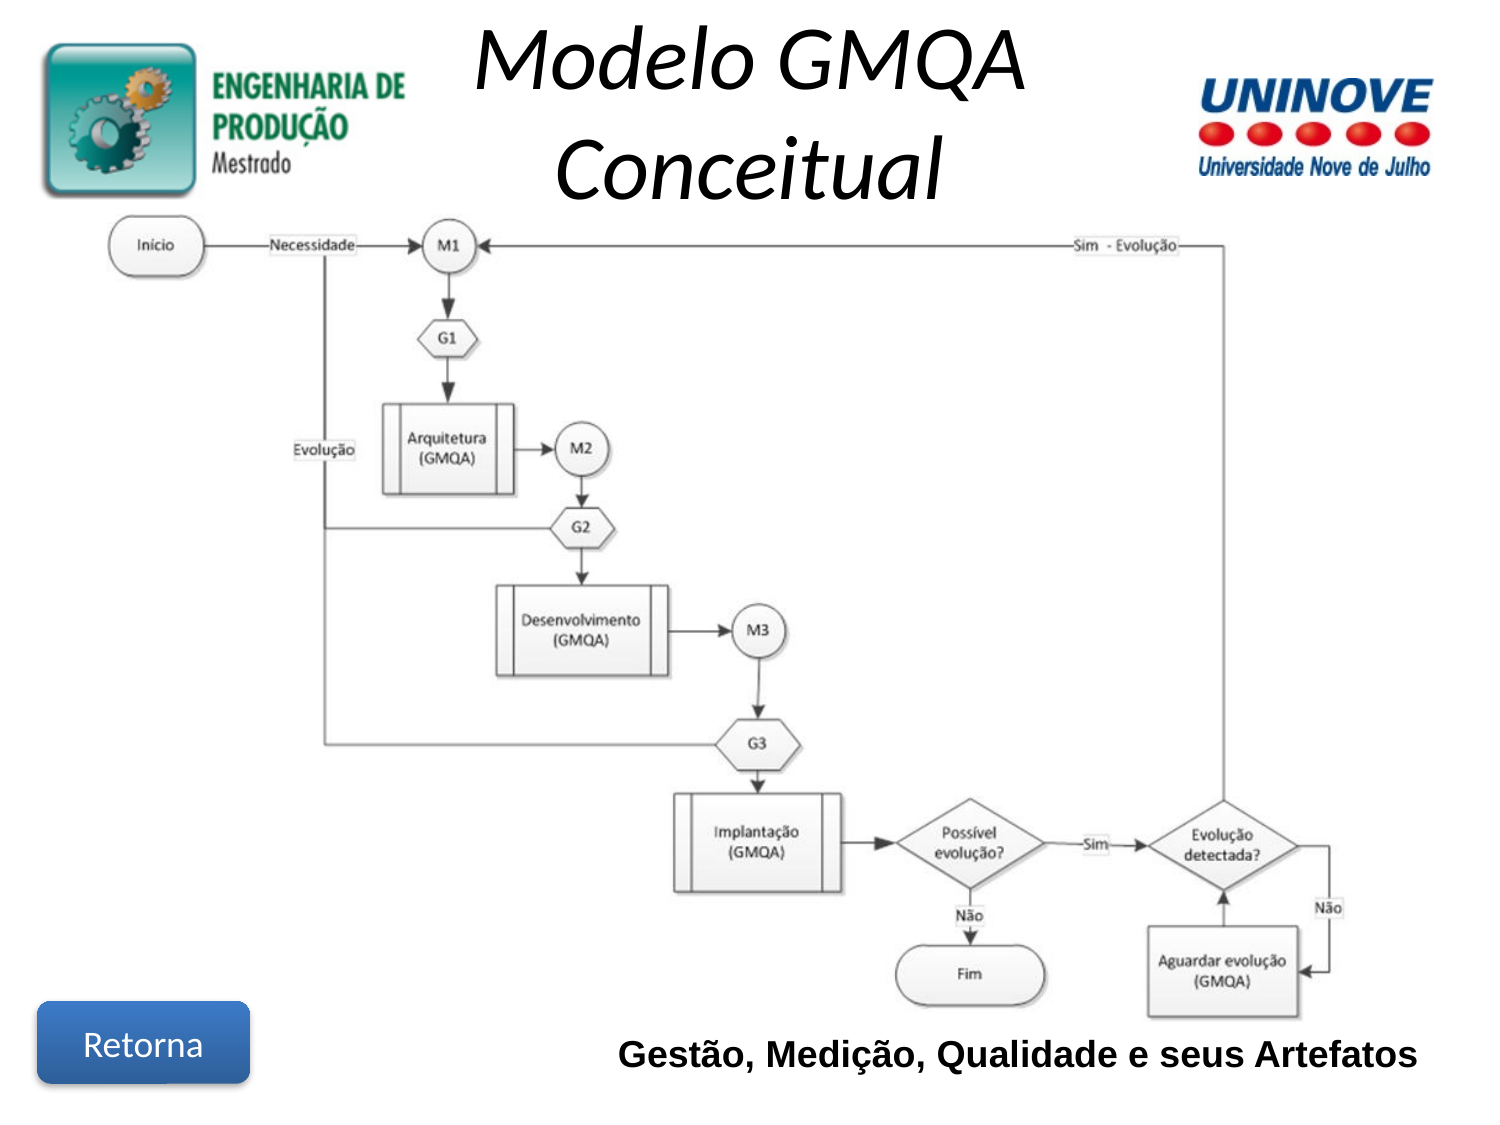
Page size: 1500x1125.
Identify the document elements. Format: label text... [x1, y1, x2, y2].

title Modelo GMQA Conceitual [0, 1, 1500, 221]
text_box Gestão, Medição, Qualidade e seus Artefatos [432, 1023, 1434, 1083]
text_box Retorna [37, 1001, 250, 1084]
picture [106, 213, 1375, 1024]
picture [1198, 77, 1434, 176]
picture [36, 39, 432, 209]
